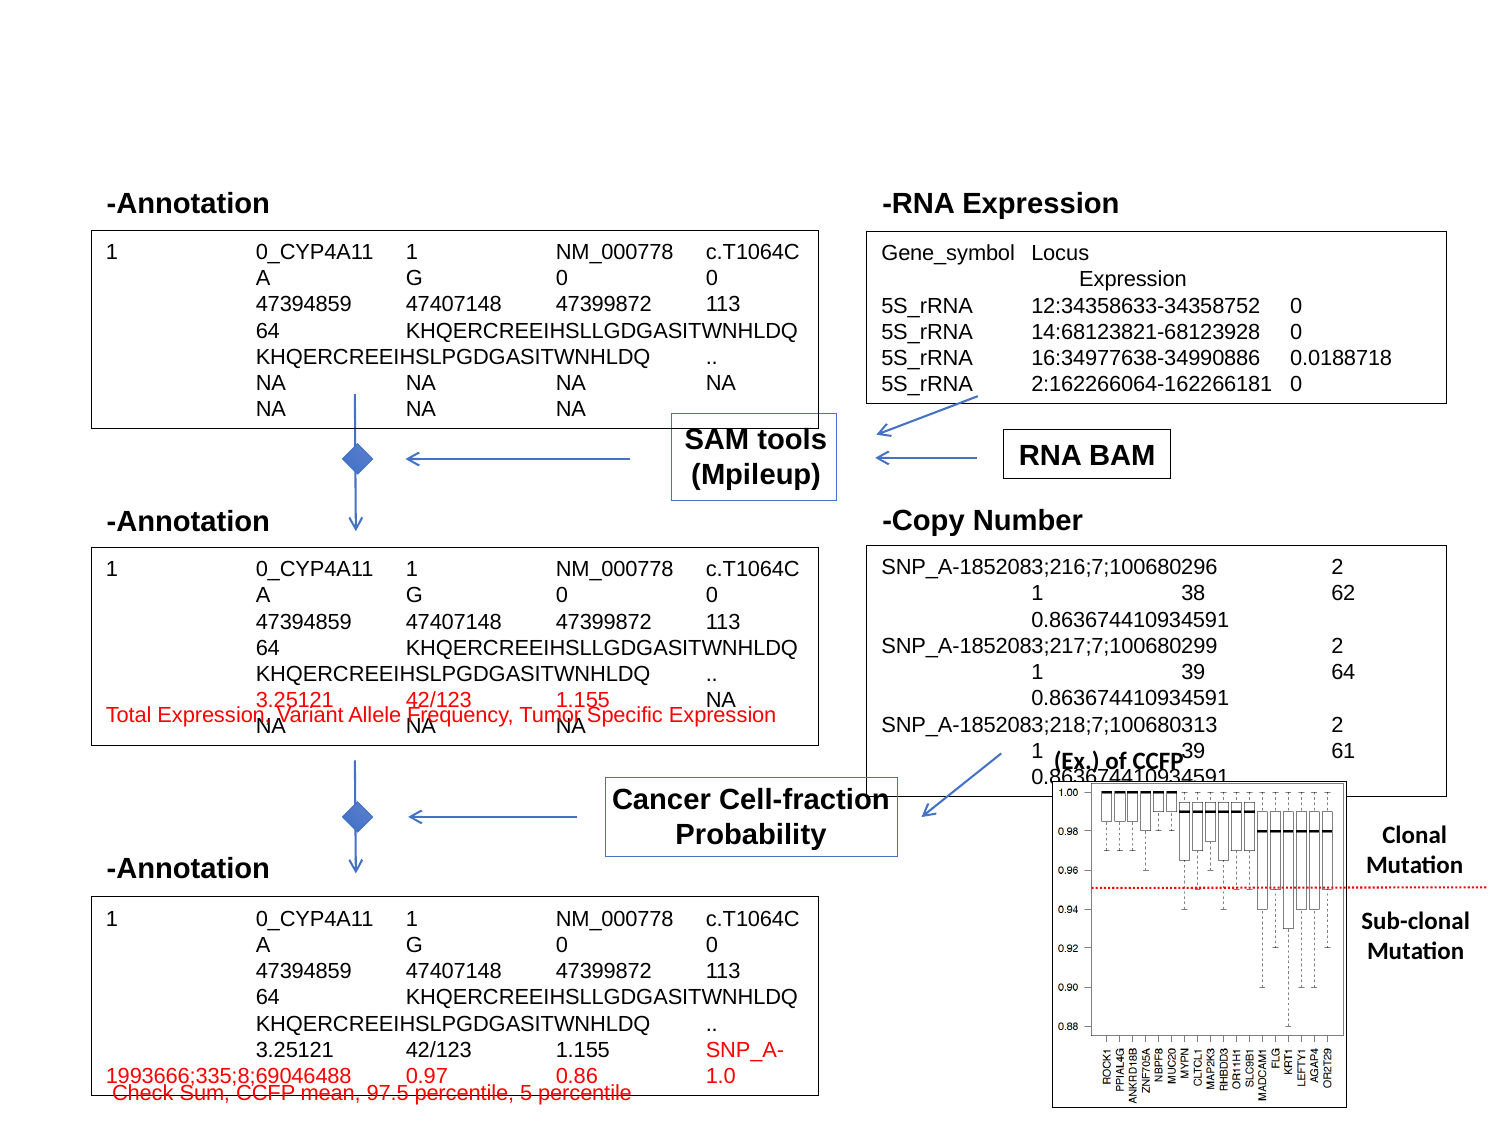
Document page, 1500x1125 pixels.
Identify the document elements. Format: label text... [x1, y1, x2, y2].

text_box -RNA Expression [867, 176, 1135, 227]
text_box -Annotation [91, 177, 286, 227]
text_box [341, 804, 354, 830]
text_box 1 0_CYP4A11 1 NM_000778 c.T1064C A G 0 0 47394859 47407148 47399872 113 64 KHQERCREEIHSLLGDGASITWNHLDQ KHQERCREEIHSLPGDGASITWNHLDQ .. 3.25121 42/123 1.155 NA NA NA NA [91, 735, 819, 746]
text_box [356, 801, 374, 833]
text_box 1 0_CYP4A11 1 NM_000778 c.T1064C A G 0 0 47394859 47407148 47399872 113 64 KHQERCREEIHSLLGDGASITWNHLDQ KHQERCREEIHSLPGDGASITWNHLDQ .. 3.25121 42/123 1.155 NA NA NA NA [91, 547, 819, 693]
text_box Sub-clonal Mutation [1347, 896, 1487, 972]
text_box (Ex.) of CCFP [1038, 737, 1202, 783]
picture [1052, 781, 1347, 1108]
text_box -Copy Number [867, 494, 1107, 544]
text_box 1 0_CYP4A11 1 NM_000778 c.T1064C A G 0 0 47394859 47407148 47399872 113 64 KHQERCREEIHSLLGDGASITWNHLDQ KHQERCREEIHSLPGDGASITWNHLDQ .. NA NA NA NA NA NA NA [91, 230, 819, 429]
text_box RNA BAM [1003, 429, 1171, 479]
text_box [605, 777, 898, 857]
text_box Check Sum, CCFP mean, 97.5 percentile, 5 percentile [97, 1071, 648, 1113]
text_box Cancer Cell-fraction Probability [597, 773, 905, 858]
text_box [341, 446, 354, 472]
text_box Gene_symbol Locus Expression 5S_rRNA 12:34358633-34358752 0 5S_rRNA 14:68123821-68123928 0 5S_rRNA 16:34977638-34990886 0.0188718 5S_rRNA 2:162266064-162266181 0 [866, 231, 1447, 404]
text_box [876, 396, 978, 435]
text_box 1 0_CYP4A11 1 NM_000778 c.T1064C A G 0 0 47394859 47407148 47399872 113 64 KHQERCREEIHSLLGDGASITWNHLDQ KHQERCREEIHSLPGDGASITWNHLDQ .. 3.25121 42/123 1.155 SNP_A-1993666;335;8;69046488 0.97 0.86 1.0 [91, 896, 819, 1096]
text_box [356, 443, 374, 475]
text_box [921, 753, 1002, 818]
text_box Clonal Mutation [1348, 811, 1481, 887]
text_box -Annotation [91, 495, 286, 545]
text_box SNP_A-1852083;216;7;100680296 2 1 38 62 0.863674410934591 SNP_A-1852083;217;7;100680299 2 1 39 64 0.863674410934591 SNP_A-1852083;218;7;100680313 2 1 39 61 0.863674410934591 [866, 545, 1447, 797]
text_box -Annotation [91, 841, 286, 892]
text_box SAM tools (Mpileup) [669, 413, 843, 498]
text_box Total Expression, Variant Allele Frequency, Tumor Specific Expression [91, 693, 819, 735]
